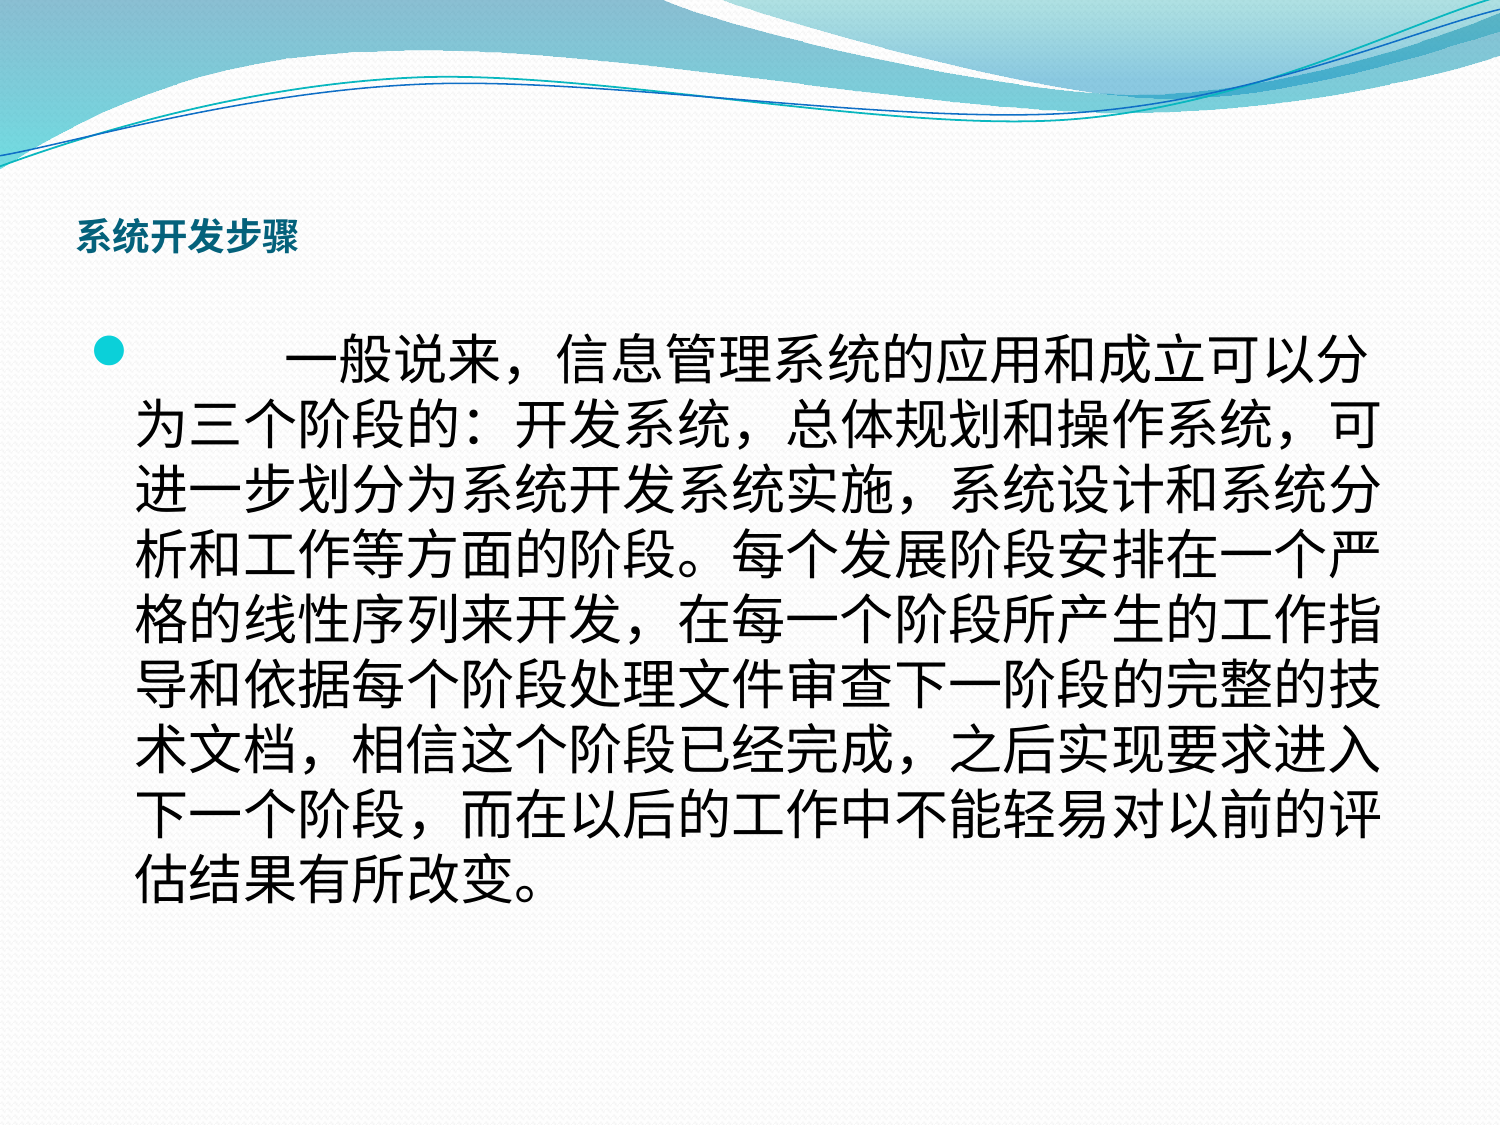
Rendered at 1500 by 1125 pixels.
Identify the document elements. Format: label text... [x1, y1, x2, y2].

list 一般说来，信息管理系统的应用和成立可以分为三个阶段的：开发系统，总体规划和操作系统，可进一步划分为系统开发系统实施，系统设计和系统分析和工作等方面的阶段。每个发展阶段安排在一个严格的线性序列来开发，在每一个阶段所产生的工作指导和依据每个阶段处理文件审查下一阶段的完整的技术文档，相信这个阶段已经完成，之后实现要求进入下一个阶段，而在以后的工作中不能轻易对以前的评估结果有所改变。 [75, 317, 1425, 1038]
title 系统开发步骤 [75, 115, 1425, 303]
